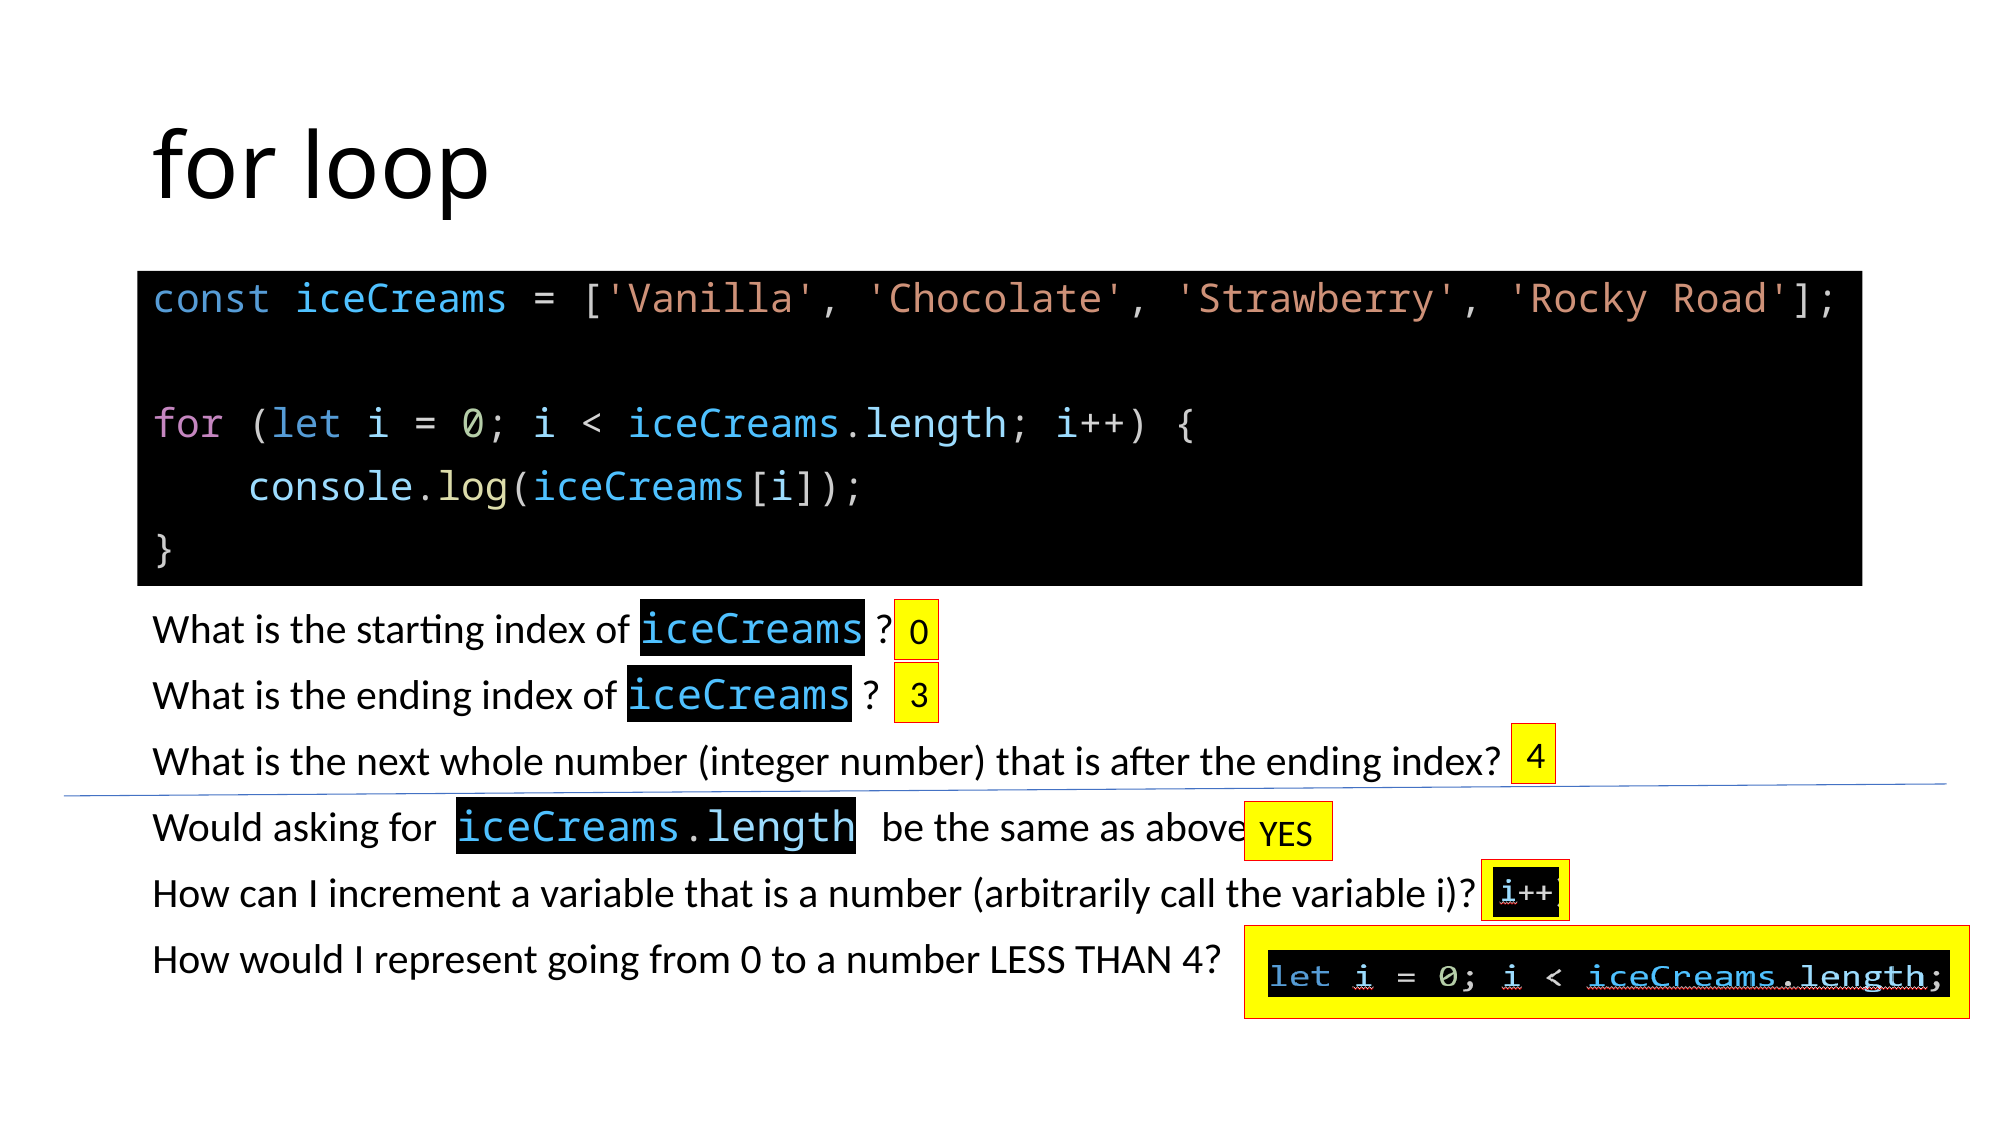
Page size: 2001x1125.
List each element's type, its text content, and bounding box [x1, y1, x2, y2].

title for loop [137, 59, 1863, 270]
text_box 3 [894, 662, 939, 723]
list const iceCreams = ['Vanilla', 'Chocolate', 'Strawberry', 'Rocky Road']; for (let i = 0; i < iceCreams.length; i++) { console.log(iceCreams[i]); } [137, 270, 1863, 586]
text_box [1481, 859, 1570, 921]
text_box What is the starting index of iceCreams ? What is the ending index of iceCreams ? What is the next whole number (integer number) that is after the ending index? Would asking for iceCreams.length be the same as above? How can I increment a variable that is a number (arbitrarily call the variable i)? How would I represent going from 0 to a number LESS THAN 4? [137, 796, 1861, 1012]
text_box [1244, 925, 1970, 1019]
picture [1492, 867, 1559, 917]
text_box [63, 783, 1947, 796]
text_box What is the starting index of iceCreams ? What is the ending index of iceCreams ? What is the next whole number (integer number) that is after the ending index? Would asking for iceCreams.length be the same as above? How can I increment a variable that is a number (arbitrarily call the variable i)? How would I represent going from 0 to a number LESS THAN 4? [137, 600, 1861, 783]
text_box 0 [894, 599, 939, 660]
text_box 4 [1511, 723, 1556, 783]
text_box YES [1244, 801, 1333, 861]
